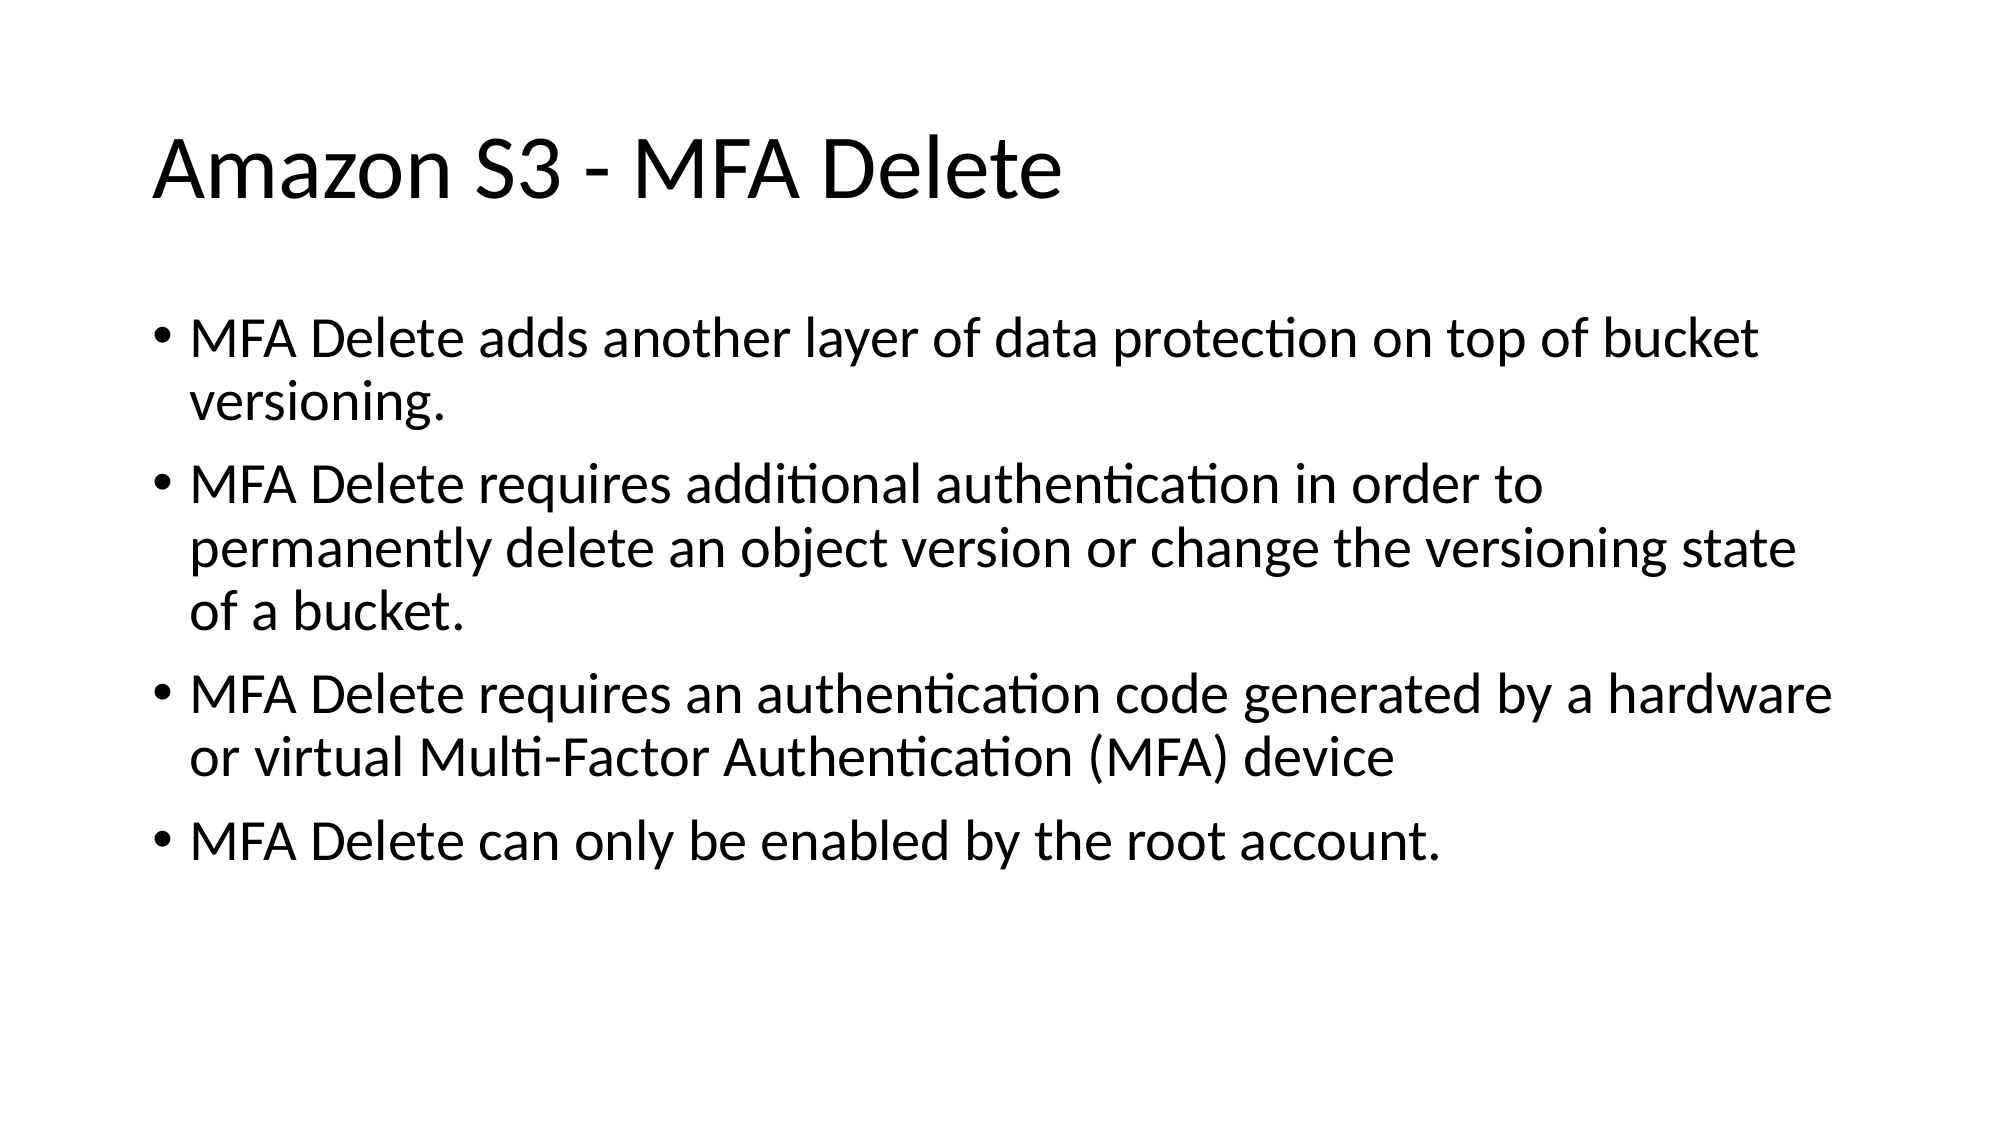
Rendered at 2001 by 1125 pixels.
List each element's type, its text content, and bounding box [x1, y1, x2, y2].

title Amazon S3 - MFA Delete [137, 59, 1863, 278]
list MFA Delete adds another layer of data protection on top of bucket versioning. MFA Delete requires additional authentication in order to permanently delete an object version or change the versioning state of a bucket. MFA Delete requires an authentication code generated by a hardware or virtual Multi-Factor Authentication (MFA) device MFA Delete can only be enabled by the root account. [137, 299, 1863, 1014]
